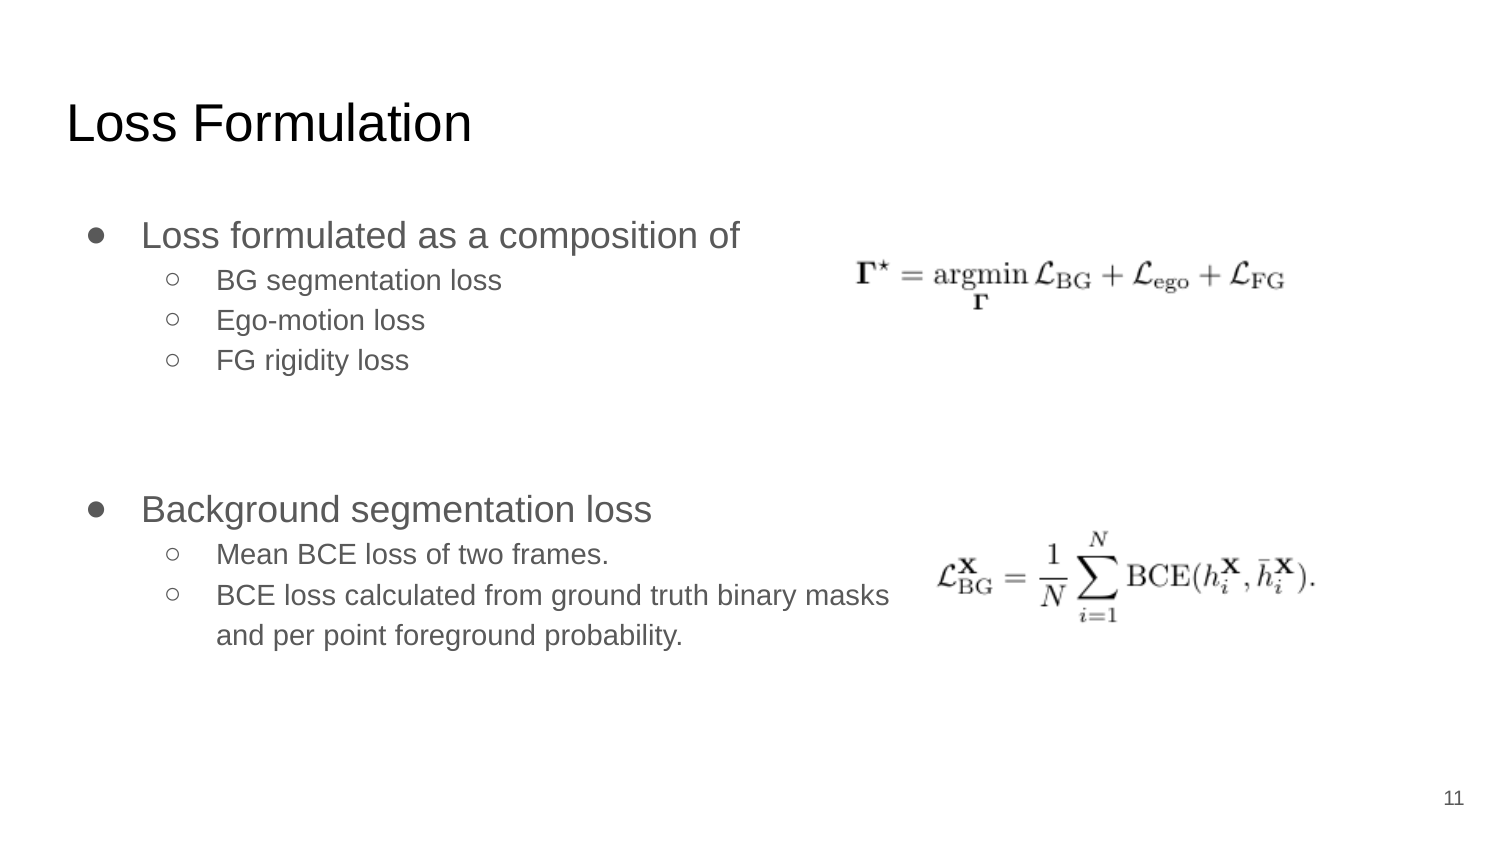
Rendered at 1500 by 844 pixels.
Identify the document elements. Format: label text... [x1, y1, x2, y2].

picture [927, 527, 1323, 638]
list Loss formulated as a composition of BG segmentation loss Ego-motion loss FG rigidity loss Background segmentation loss Mean BCE loss of two frames. BCE loss calculated from ground truth binary masks and per point foreground probability. [51, 189, 1449, 750]
picture [848, 253, 1307, 313]
title Loss Formulation [51, 72, 1449, 167]
slide_number ‹#› [1389, 764, 1480, 830]
